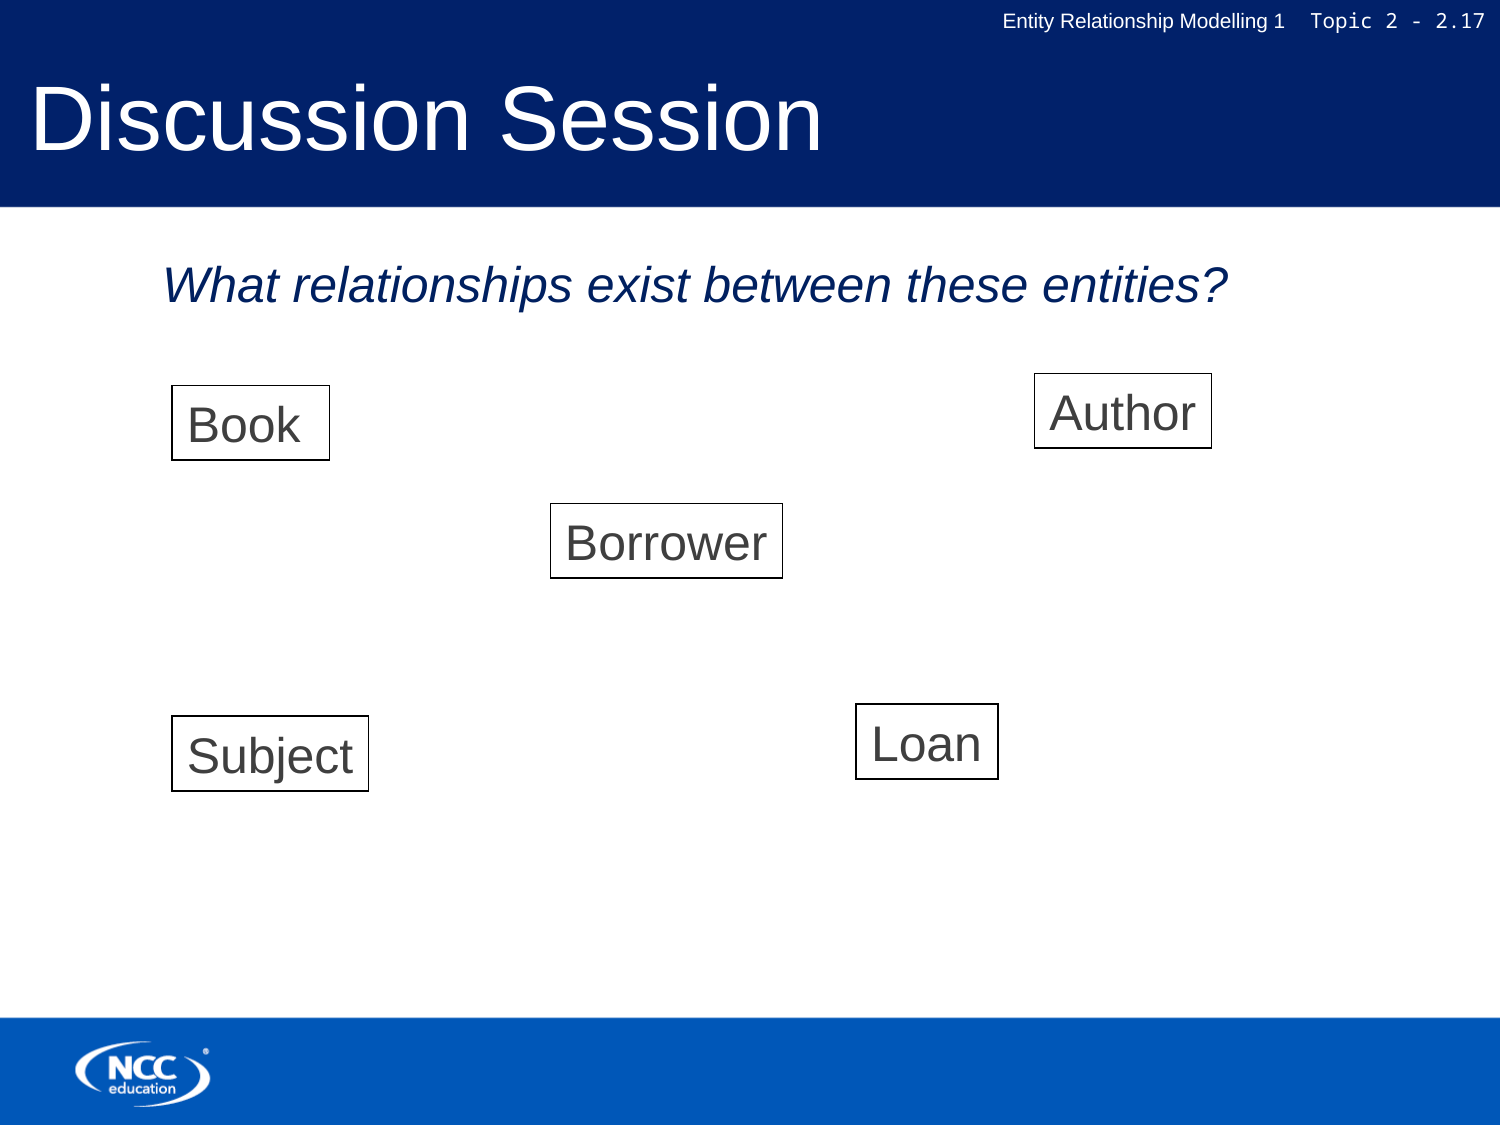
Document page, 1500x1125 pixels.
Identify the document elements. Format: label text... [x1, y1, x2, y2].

text_box Author [1034, 373, 1212, 449]
text_box Book [172, 385, 330, 461]
text_box Borrower [550, 503, 783, 579]
text_box What relationships exist between these entities? [147, 245, 1353, 320]
text_box Loan [856, 704, 999, 779]
title Discussion Session [14, 19, 1456, 208]
text_box Subject [172, 716, 369, 791]
picture [0, 0, 1500, 1125]
